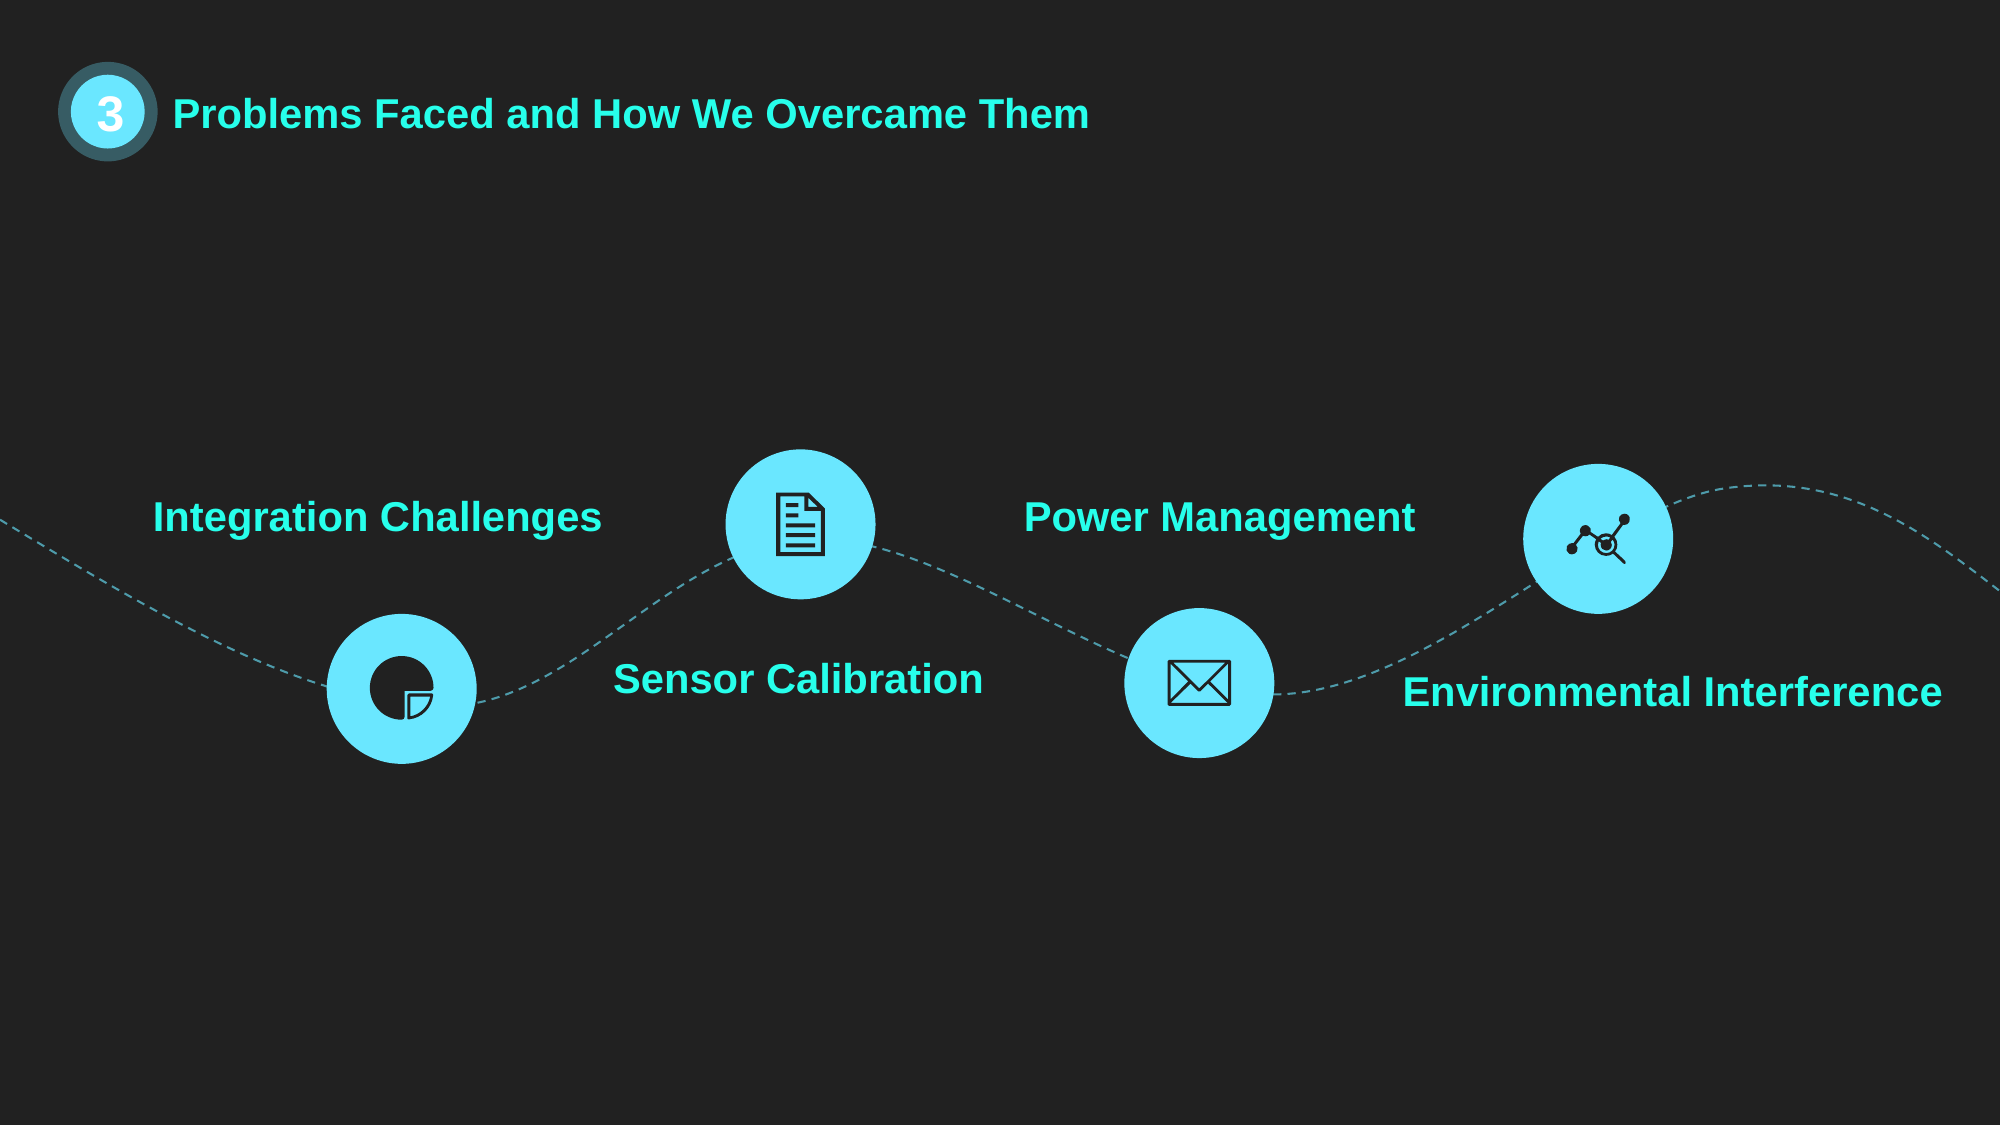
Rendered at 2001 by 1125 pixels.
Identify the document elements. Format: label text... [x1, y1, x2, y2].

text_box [725, 449, 876, 600]
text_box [975, 363, 1489, 548]
text_box [1677, 485, 2000, 592]
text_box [1522, 463, 1674, 615]
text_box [450, 644, 1024, 883]
text_box Problems Faced and How We Overcame Them [162, 78, 1113, 144]
text_box [881, 548, 1517, 655]
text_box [1233, 656, 1971, 883]
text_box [326, 613, 477, 765]
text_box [122, 359, 706, 548]
text_box [0, 519, 720, 685]
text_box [1124, 607, 1275, 759]
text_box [57, 61, 158, 162]
